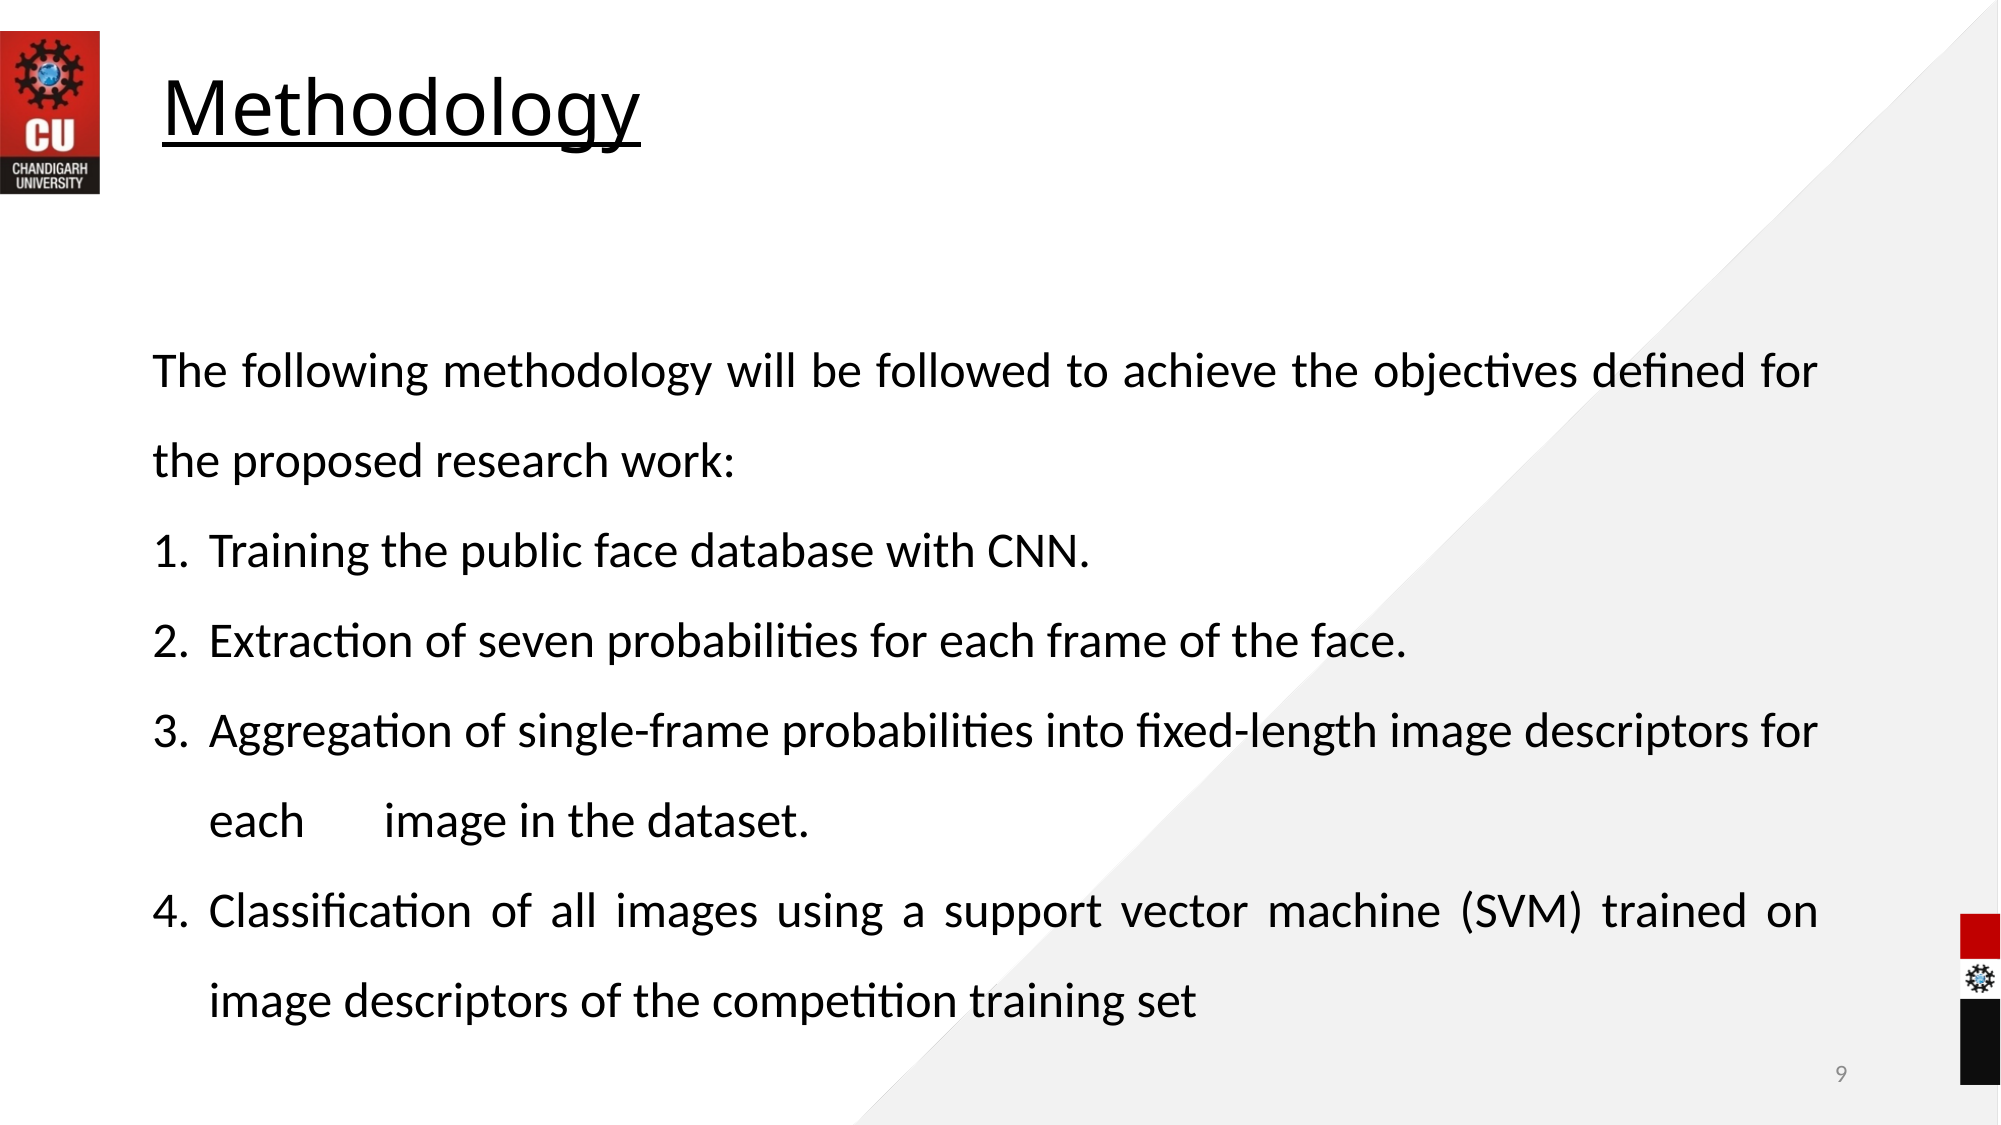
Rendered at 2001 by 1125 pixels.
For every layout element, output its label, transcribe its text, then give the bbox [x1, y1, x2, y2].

title Methodology [146, 41, 689, 181]
picture [0, 0, 2001, 1125]
slide_number 9 [1412, 1042, 1863, 1103]
list The following methodology will be followed to achieve the objectives defined for the proposed research work: Training the public face database with CNN. Extraction of seven probabilities for each frame of the face. Aggregation of single-frame probabilities into fixed-length image descriptors for each image in the dataset. Classification of all images using a support vector machine (SVM) trained on image descriptors of the competition training set [137, 299, 1863, 1014]
